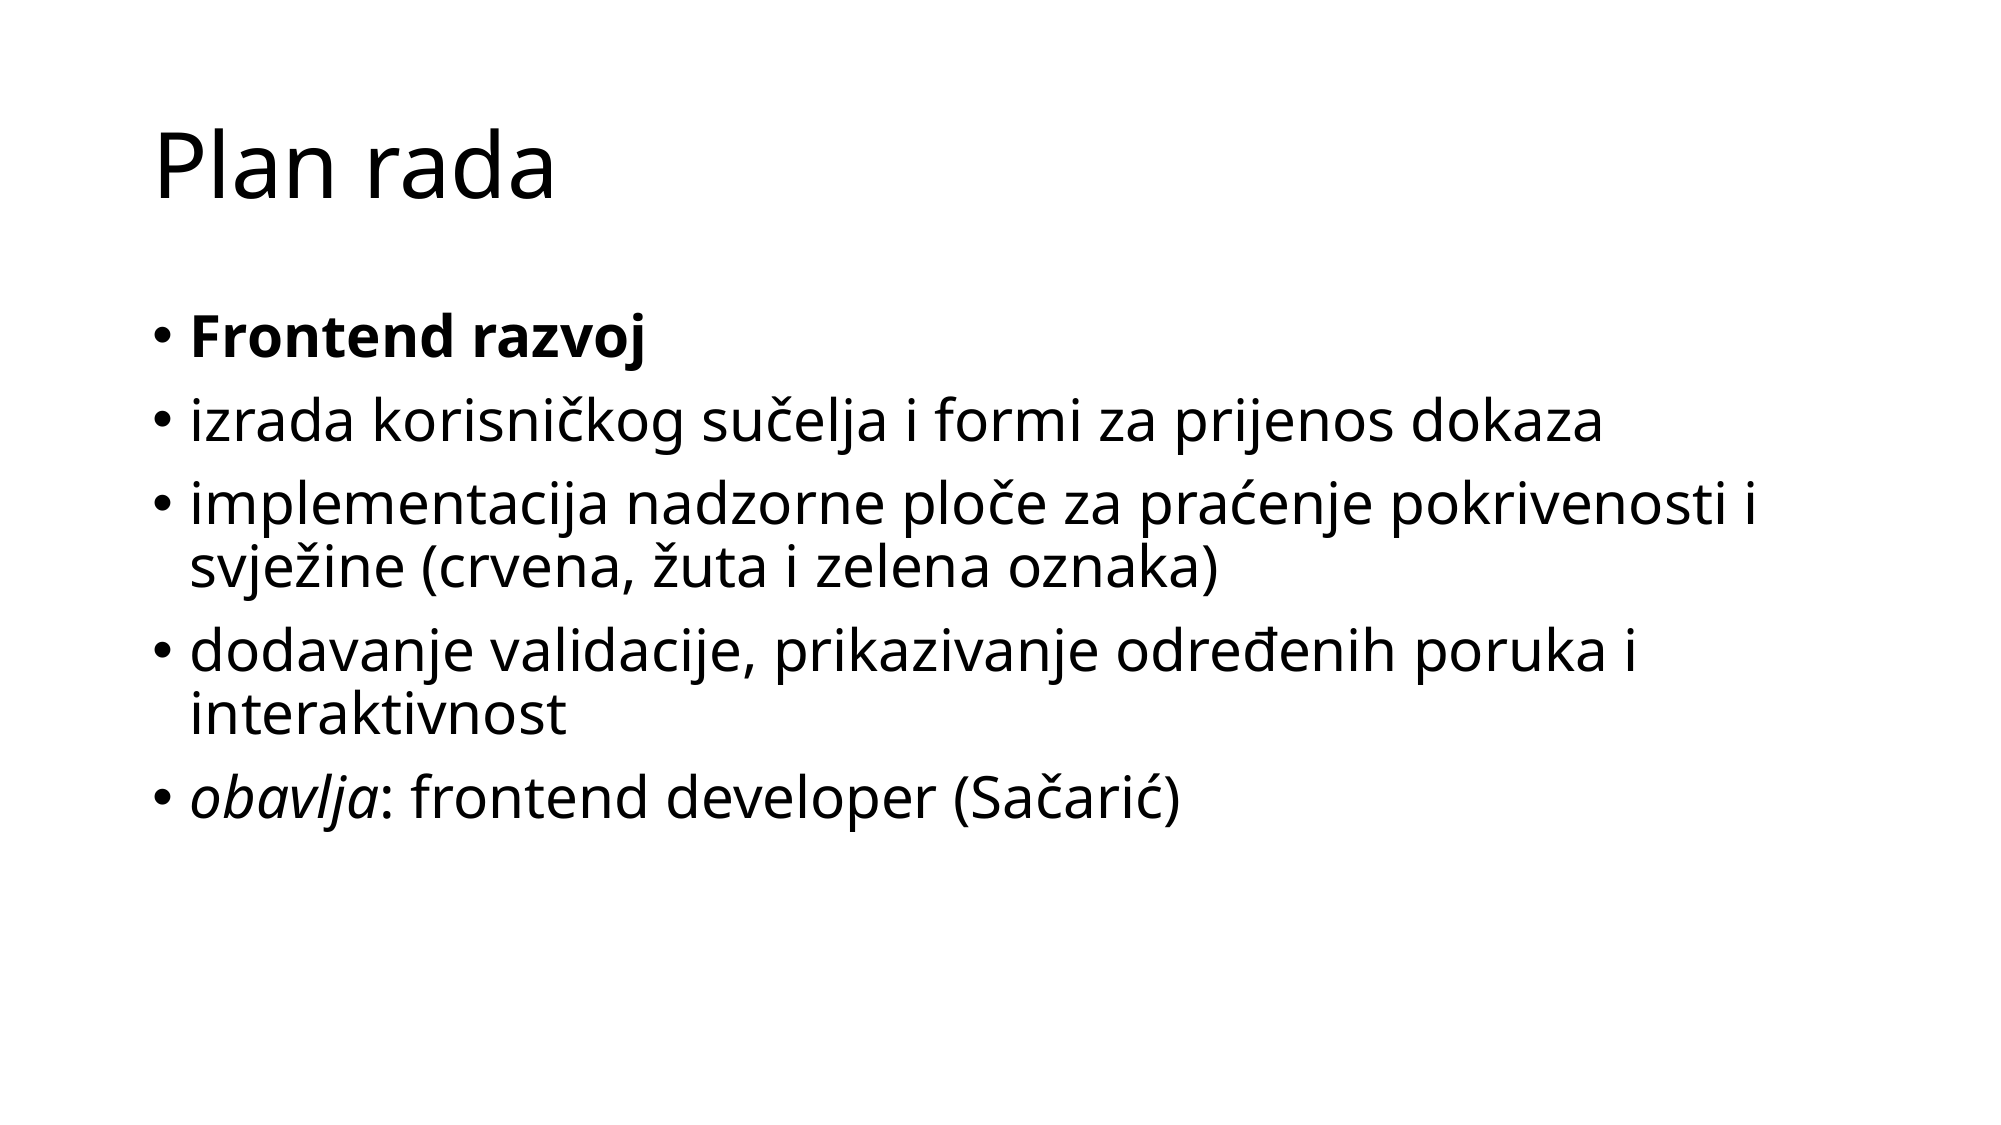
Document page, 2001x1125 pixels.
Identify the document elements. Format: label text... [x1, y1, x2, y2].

list Frontend razvoj izrada korisničkog sučelja i formi za prijenos dokaza implementacija nadzorne ploče za praćenje pokrivenosti i svježine (crvena, žuta i zelena oznaka) dodavanje validacije, prikazivanje određenih poruka i interaktivnost obavlja: frontend developer (Sačarić) [137, 299, 1863, 1014]
title Plan rada [137, 59, 1863, 278]
